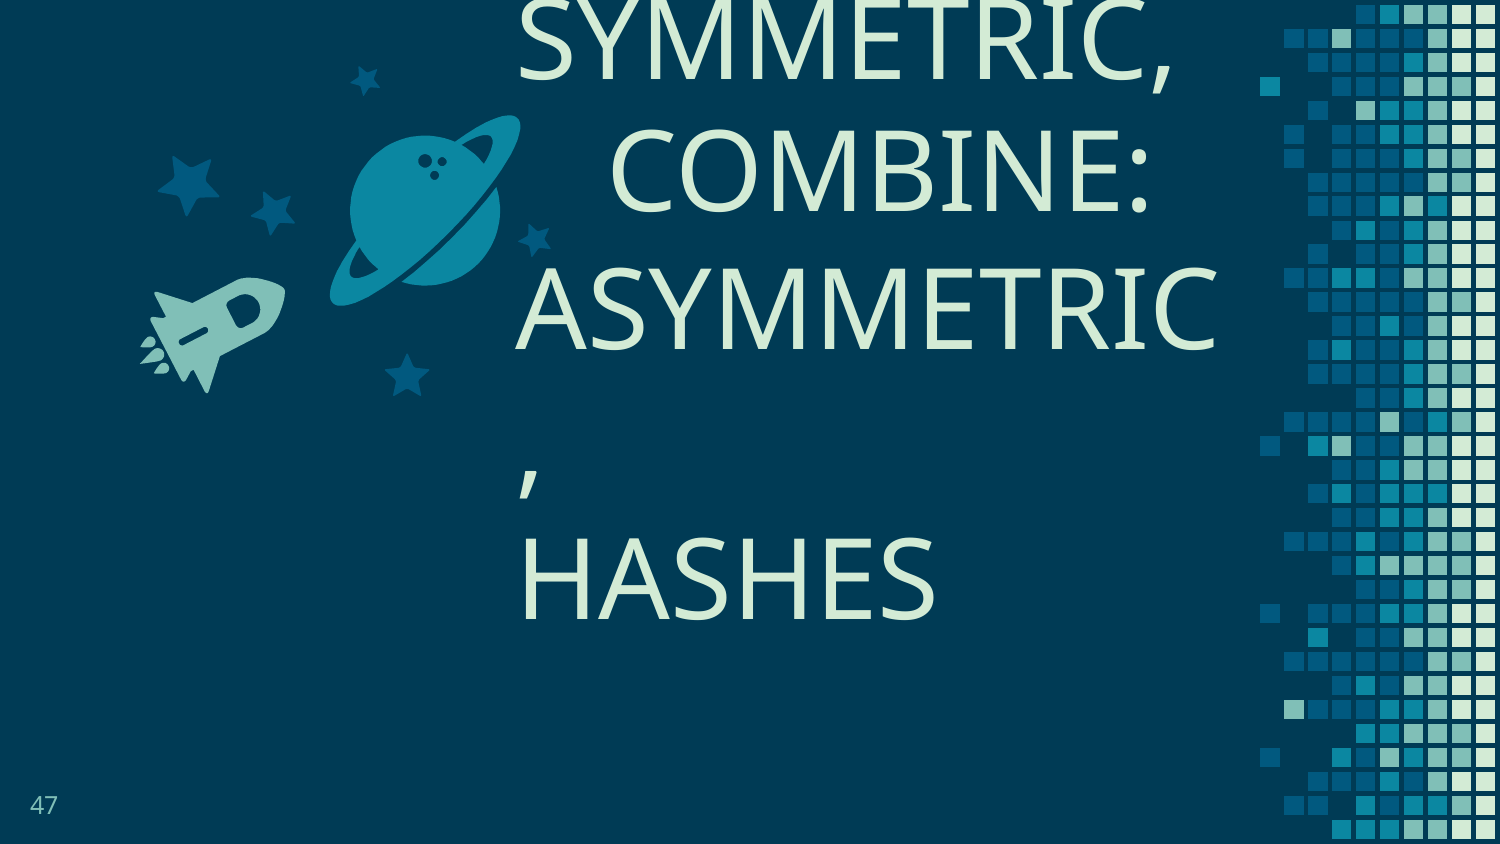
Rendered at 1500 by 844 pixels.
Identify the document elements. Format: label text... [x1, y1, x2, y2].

text_box [157, 156, 220, 217]
picture [981, 269, 1040, 348]
text_box [384, 353, 430, 396]
picture [1044, 0, 1072, 78]
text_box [146, 264, 273, 392]
picture [980, 0, 1035, 78]
picture [578, 0, 638, 78]
text_box [350, 66, 380, 96]
picture [825, 269, 905, 348]
picture [1154, 66, 1169, 93]
picture [753, 0, 833, 78]
picture [927, 269, 971, 348]
picture [909, 0, 968, 78]
picture [649, 269, 710, 348]
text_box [329, 115, 521, 306]
picture [1116, 269, 1144, 348]
text_box [250, 191, 295, 236]
picture [521, 0, 571, 80]
picture [1084, 0, 1143, 80]
picture [516, 269, 585, 348]
picture [855, 0, 899, 78]
picture [651, 0, 731, 78]
picture [723, 269, 803, 348]
picture [1156, 268, 1215, 350]
title SYMMETRIC, ASYMMETRIC, HASHES [500, 388, 1249, 657]
picture [593, 268, 643, 350]
slide_number 47 [15, 774, 105, 839]
text_box [524, 223, 551, 257]
picture [1052, 269, 1107, 348]
text_box COMBINE: [591, 110, 1187, 249]
